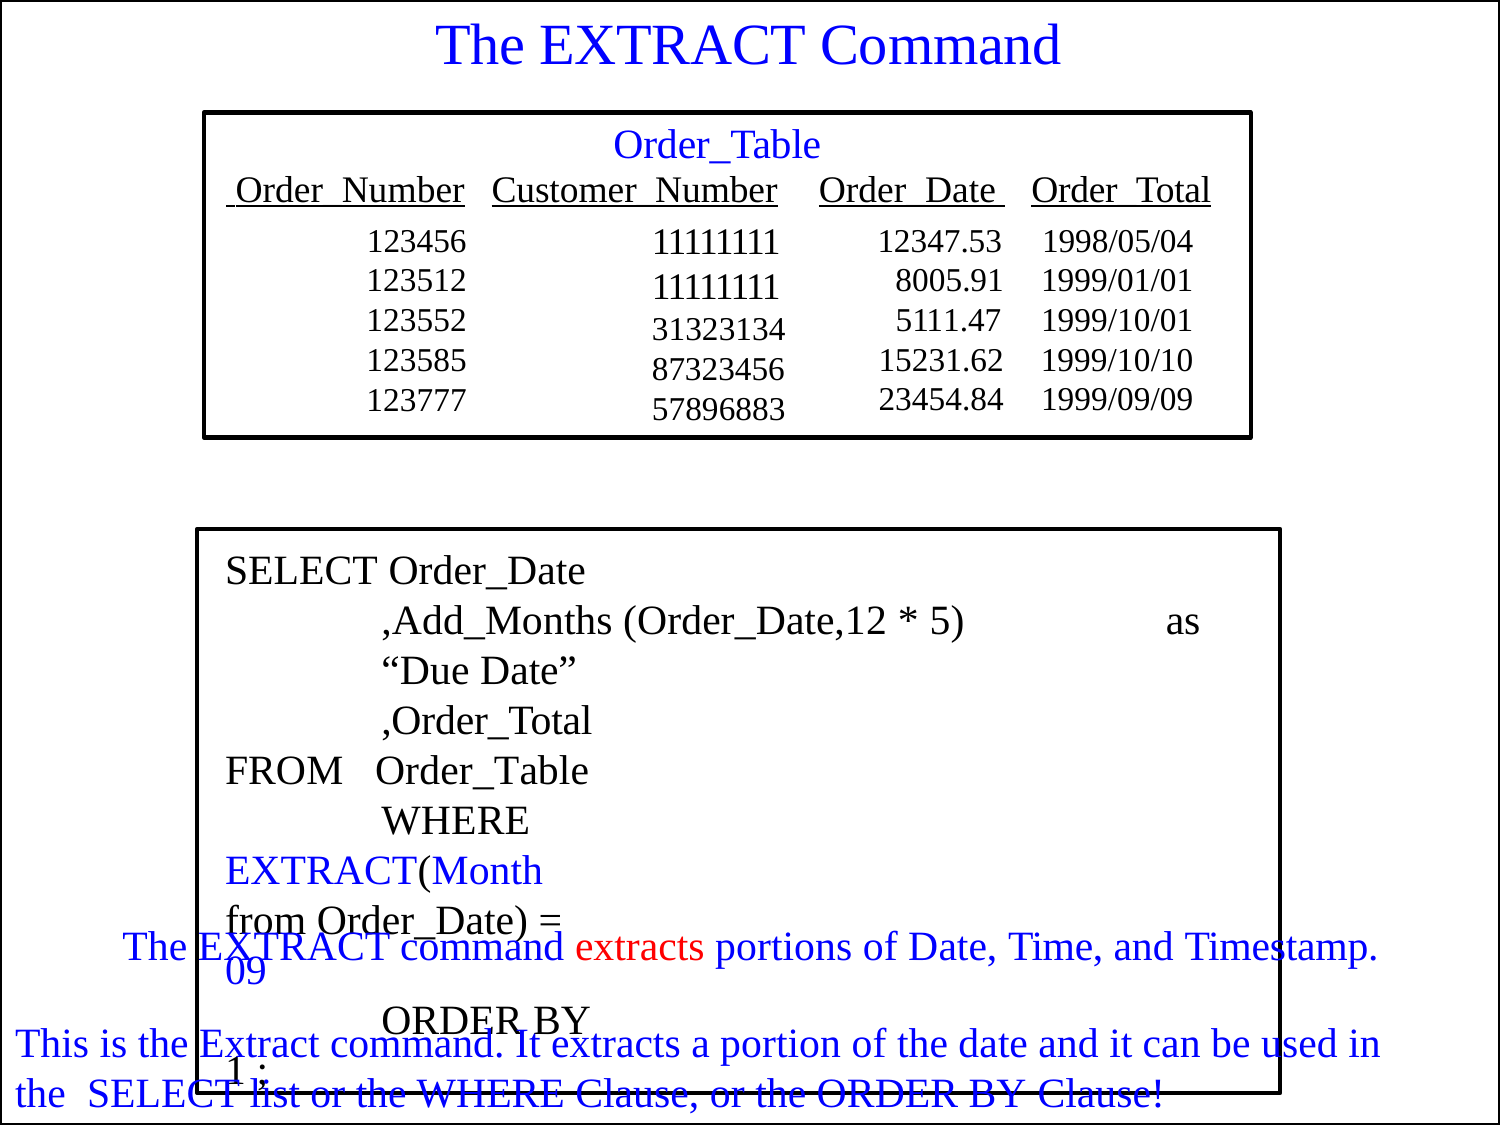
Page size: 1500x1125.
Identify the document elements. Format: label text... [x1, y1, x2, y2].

text_box 11111111 11111111 31323134 87323456 57896883 [649, 215, 792, 428]
text_box Order_Total 12347.53 1998/05/04 [875, 153, 1217, 259]
table_cell 5111.47 [872, 301, 1021, 341]
text_box SELECT Order_Date ,Add_Months (Order_Date,12 * 5) as “Due Date” ,Order_Total FROM Order_Table WHERE EXTRACT(Month from Order_Date) = 09 ORDER BY 1 ; [197, 528, 1281, 916]
text_box The EXTRACT command extracts portions of Date, Time, and Timestamp. This is the Extract command. It extracts a portion of the date and it can be used in the SELECT list or the WHERE Clause, or the ORDER BY Clause! [12, 916, 1439, 1117]
title The EXTRACT Command [432, 3, 1068, 112]
table_cell 1999/10/01 [1021, 301, 1197, 341]
table_cell 1999/10/10 [1021, 341, 1197, 381]
table_cell 23454.84 [872, 381, 1021, 419]
table_header 1999/01/01 [1021, 263, 1197, 301]
text_box [203, 112, 1251, 438]
table_cell 1999/09/09 [1021, 381, 1197, 419]
table_cell 15231.62 [872, 341, 1021, 381]
text_box Order_Number 123456 123512 123552 123585 123777 [225, 153, 468, 419]
table_header 8005.91 [872, 263, 1021, 301]
